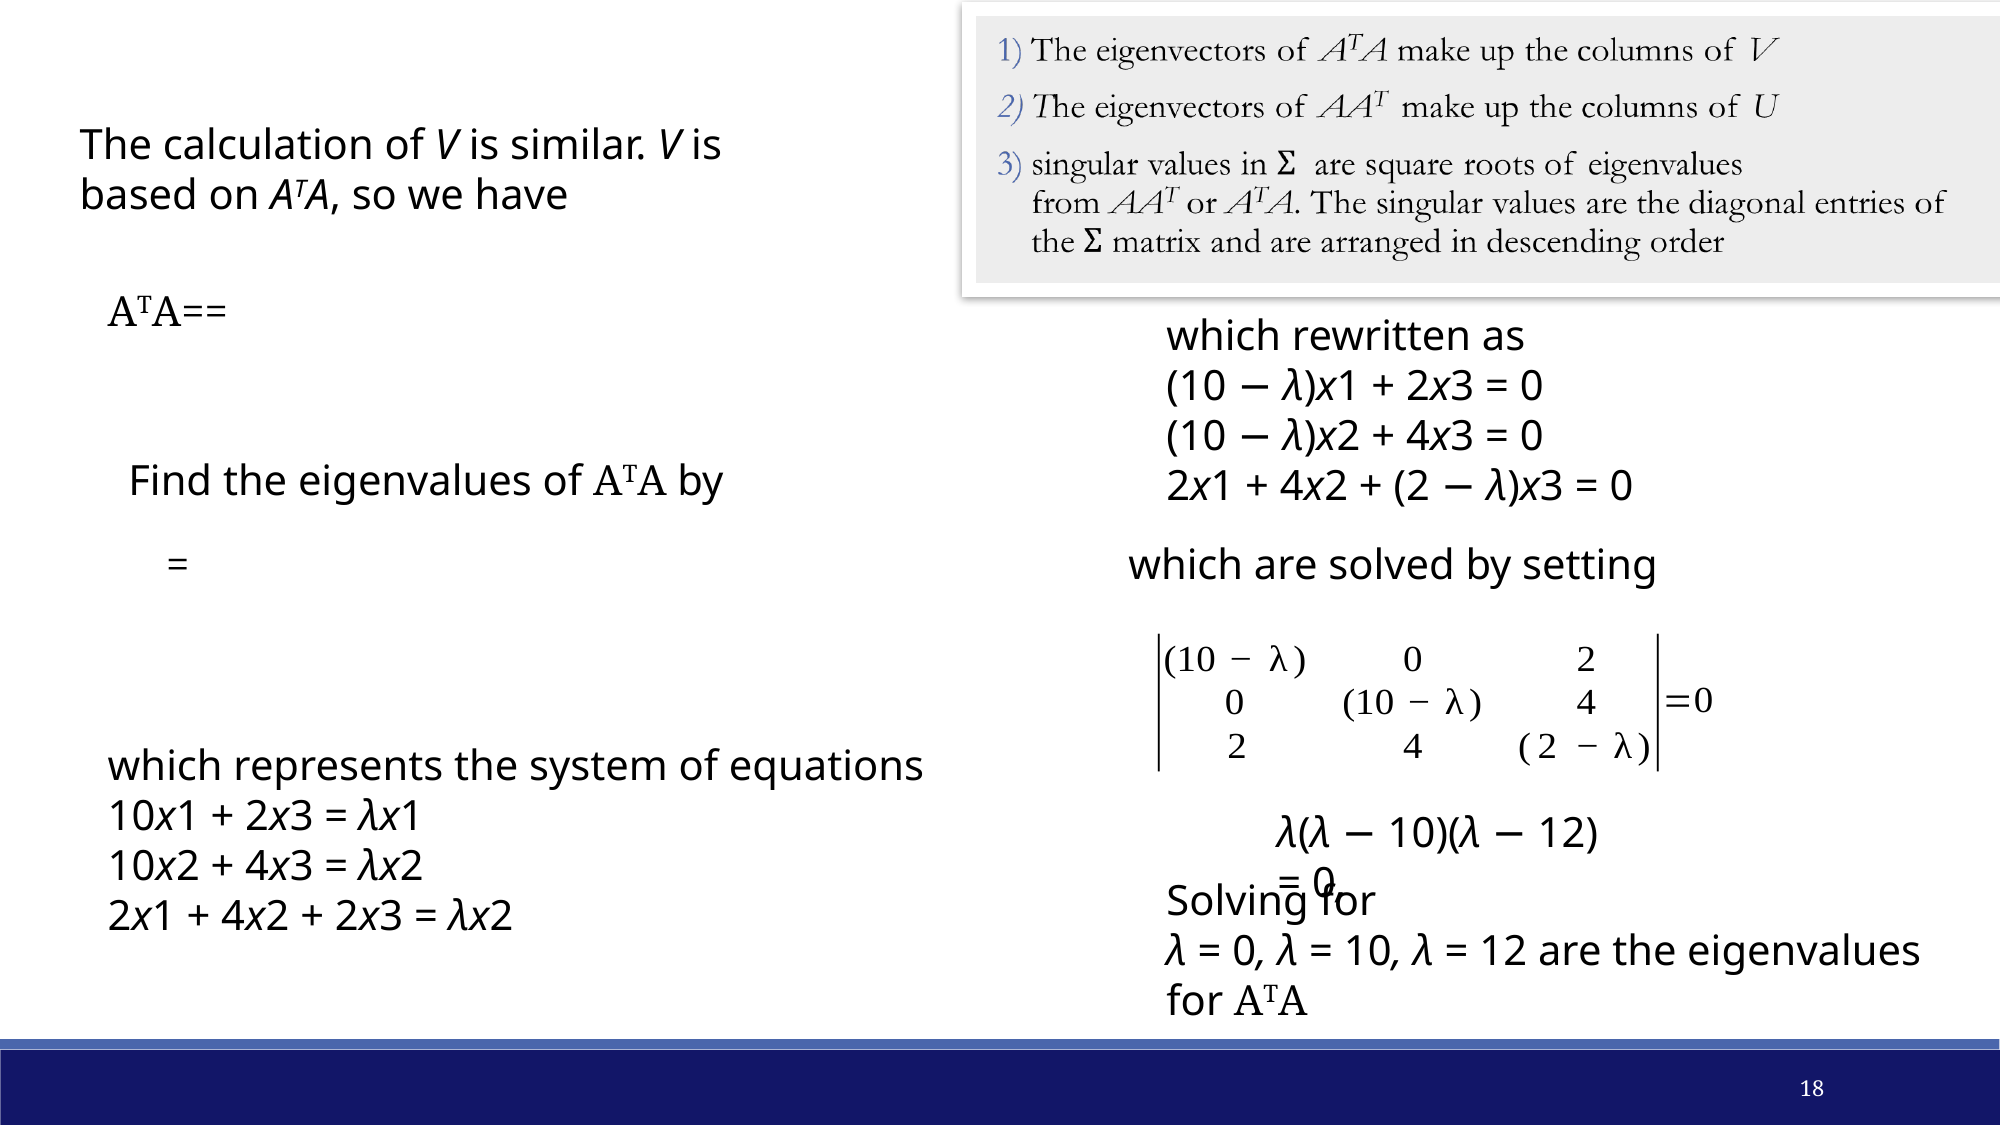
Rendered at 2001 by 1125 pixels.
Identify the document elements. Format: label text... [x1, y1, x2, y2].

text_box which rewritten as (10 − λ)x1 + 2x3 = 0 (10 − λ)x2 + 4x3 = 0 2x1 + 4x2 + (2 − λ)x3 = 0 [1151, 305, 1846, 517]
text_box λ(λ − 10)(λ − 12) = 0, [1262, 798, 1639, 914]
text_box Find the eigenvalues of ATA by [113, 446, 1114, 512]
text_box The calculation of V is similar. V is based on ATA, so we have [64, 110, 859, 226]
slide_number 18 [1624, 1059, 1840, 1120]
text_box which represents the system of equations 10x1 + 2x3 = λx1 10x2 + 4x3 = λx2 2x1 + 4x2 + 2x3 = λx2 [92, 731, 1093, 946]
text_box which are solved by setting [1113, 530, 1808, 645]
picture [975, 15, 2000, 284]
